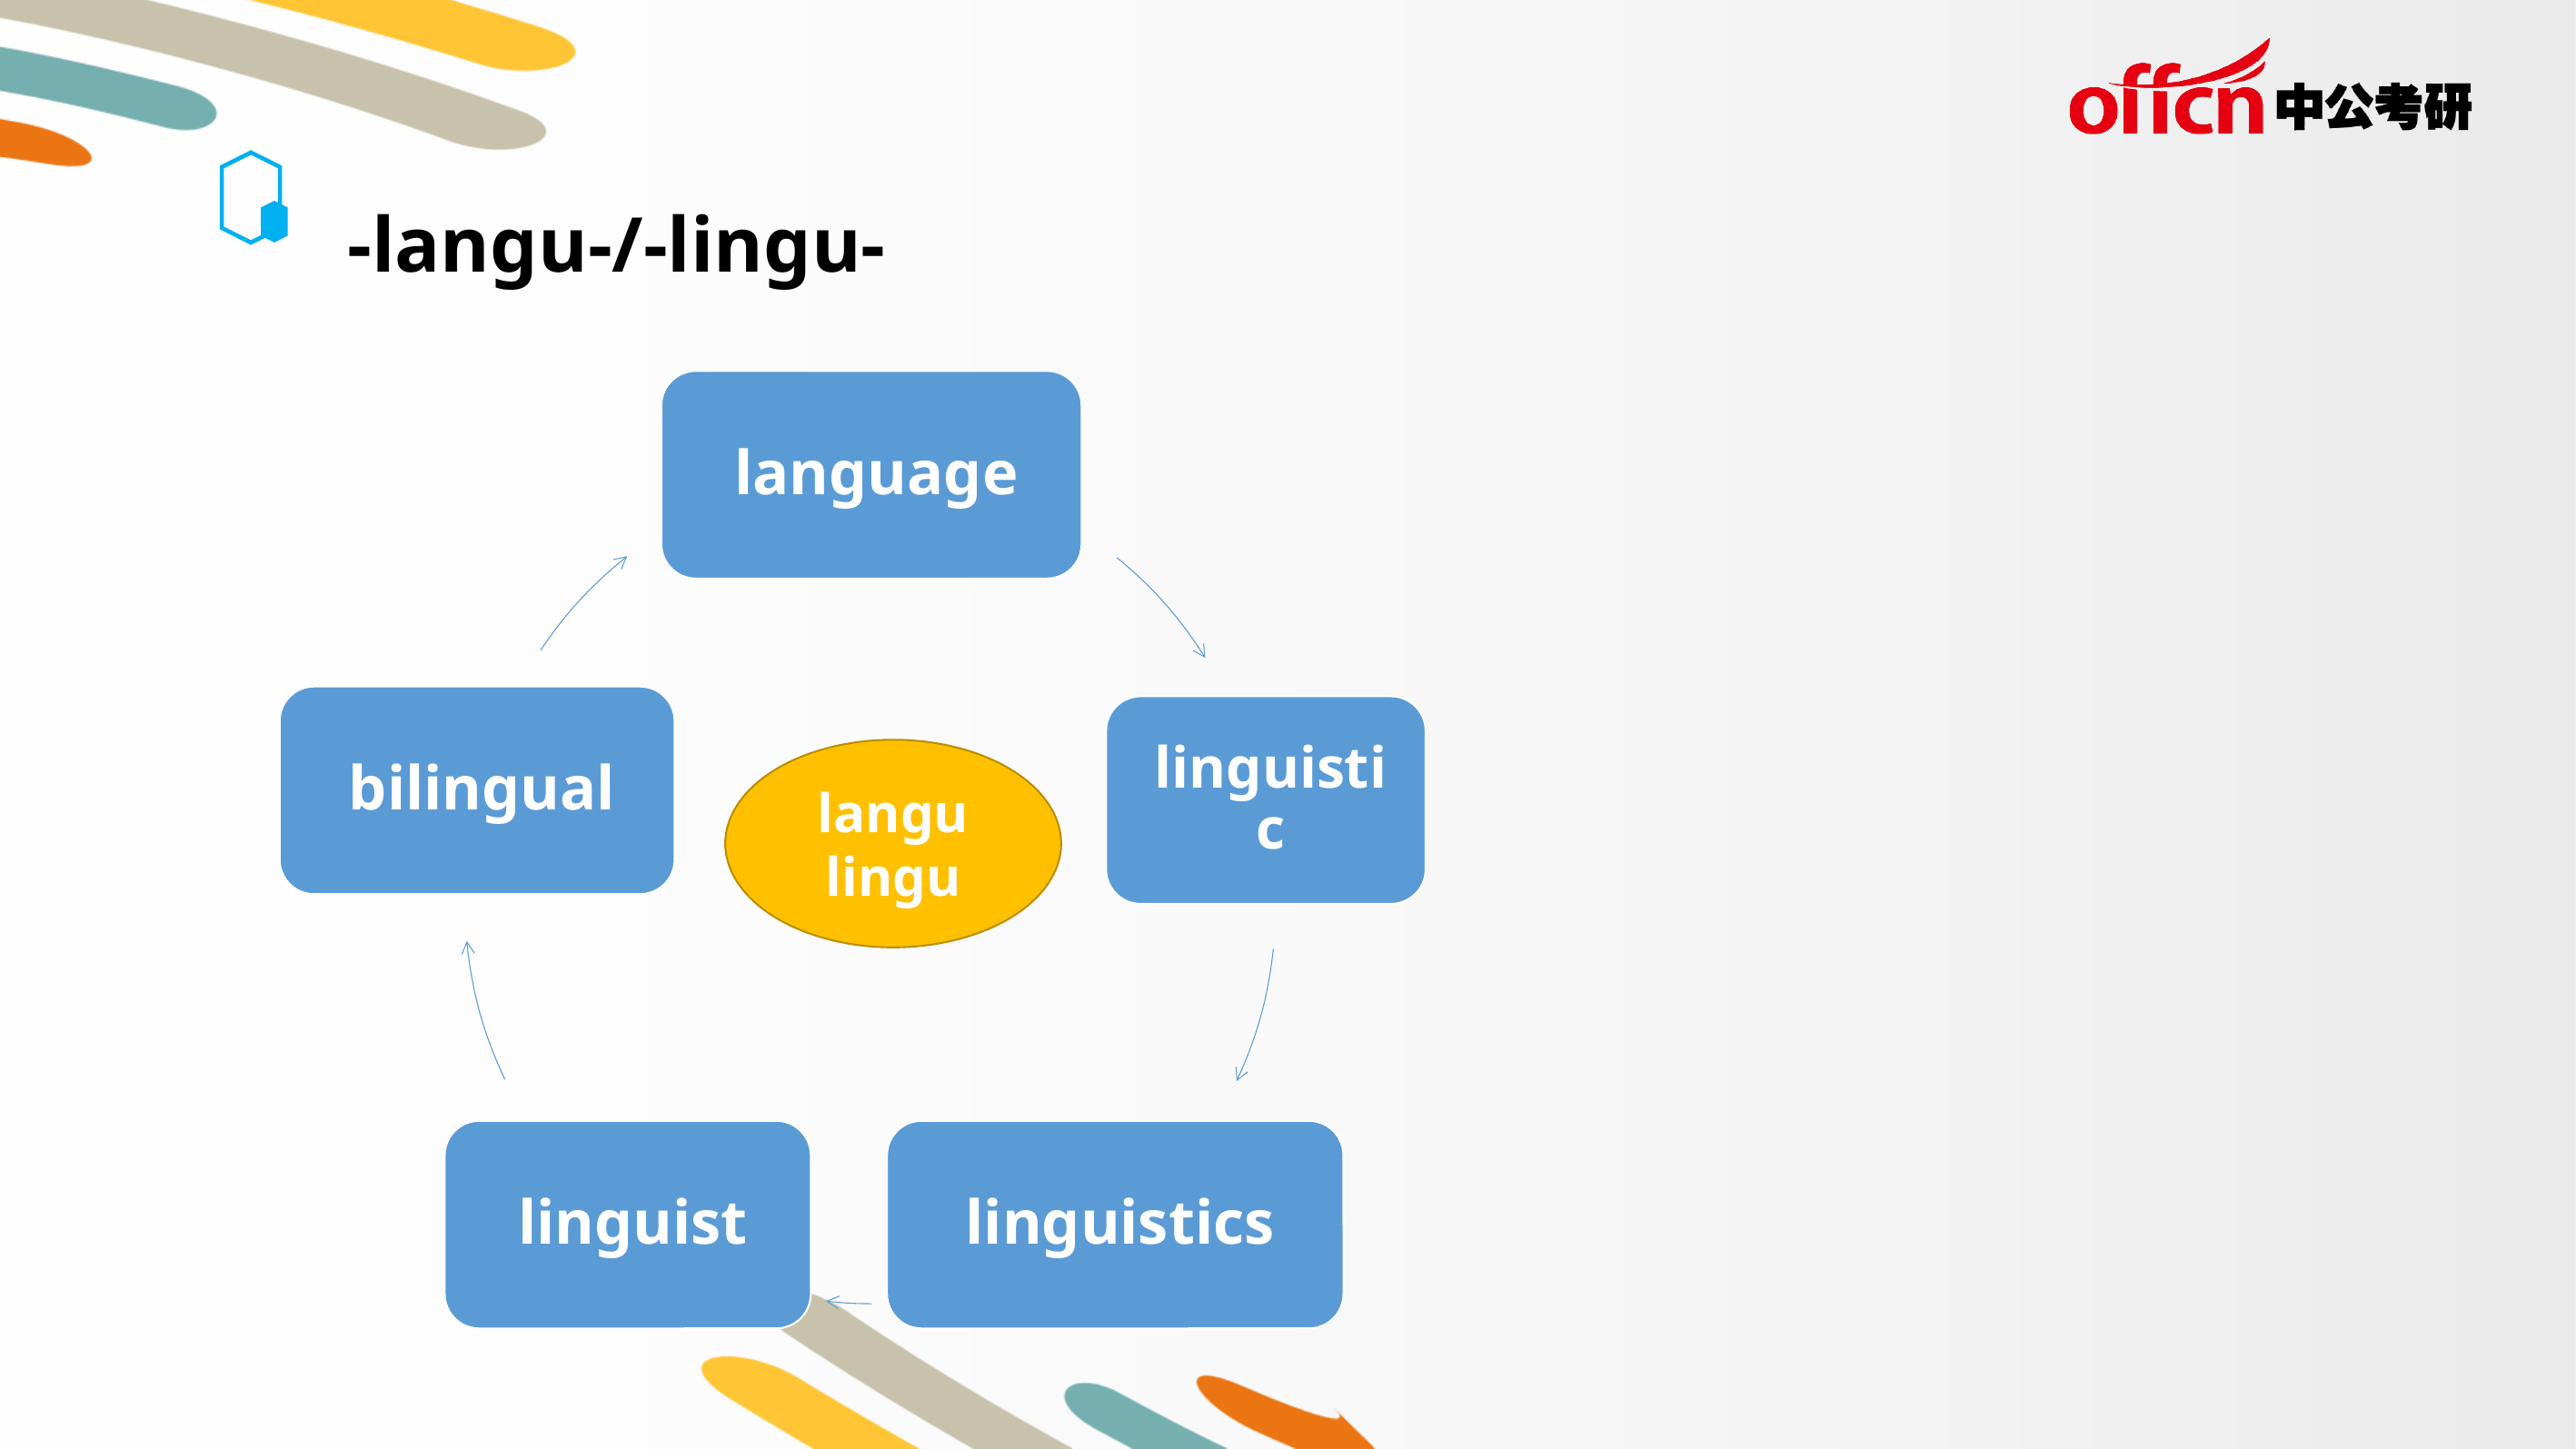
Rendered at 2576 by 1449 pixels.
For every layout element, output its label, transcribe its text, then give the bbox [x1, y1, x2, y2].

text_box -langu-/-lingu- [333, 189, 900, 294]
picture [0, 0, 2576, 1449]
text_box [221, 152, 288, 243]
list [230, 370, 1475, 1343]
